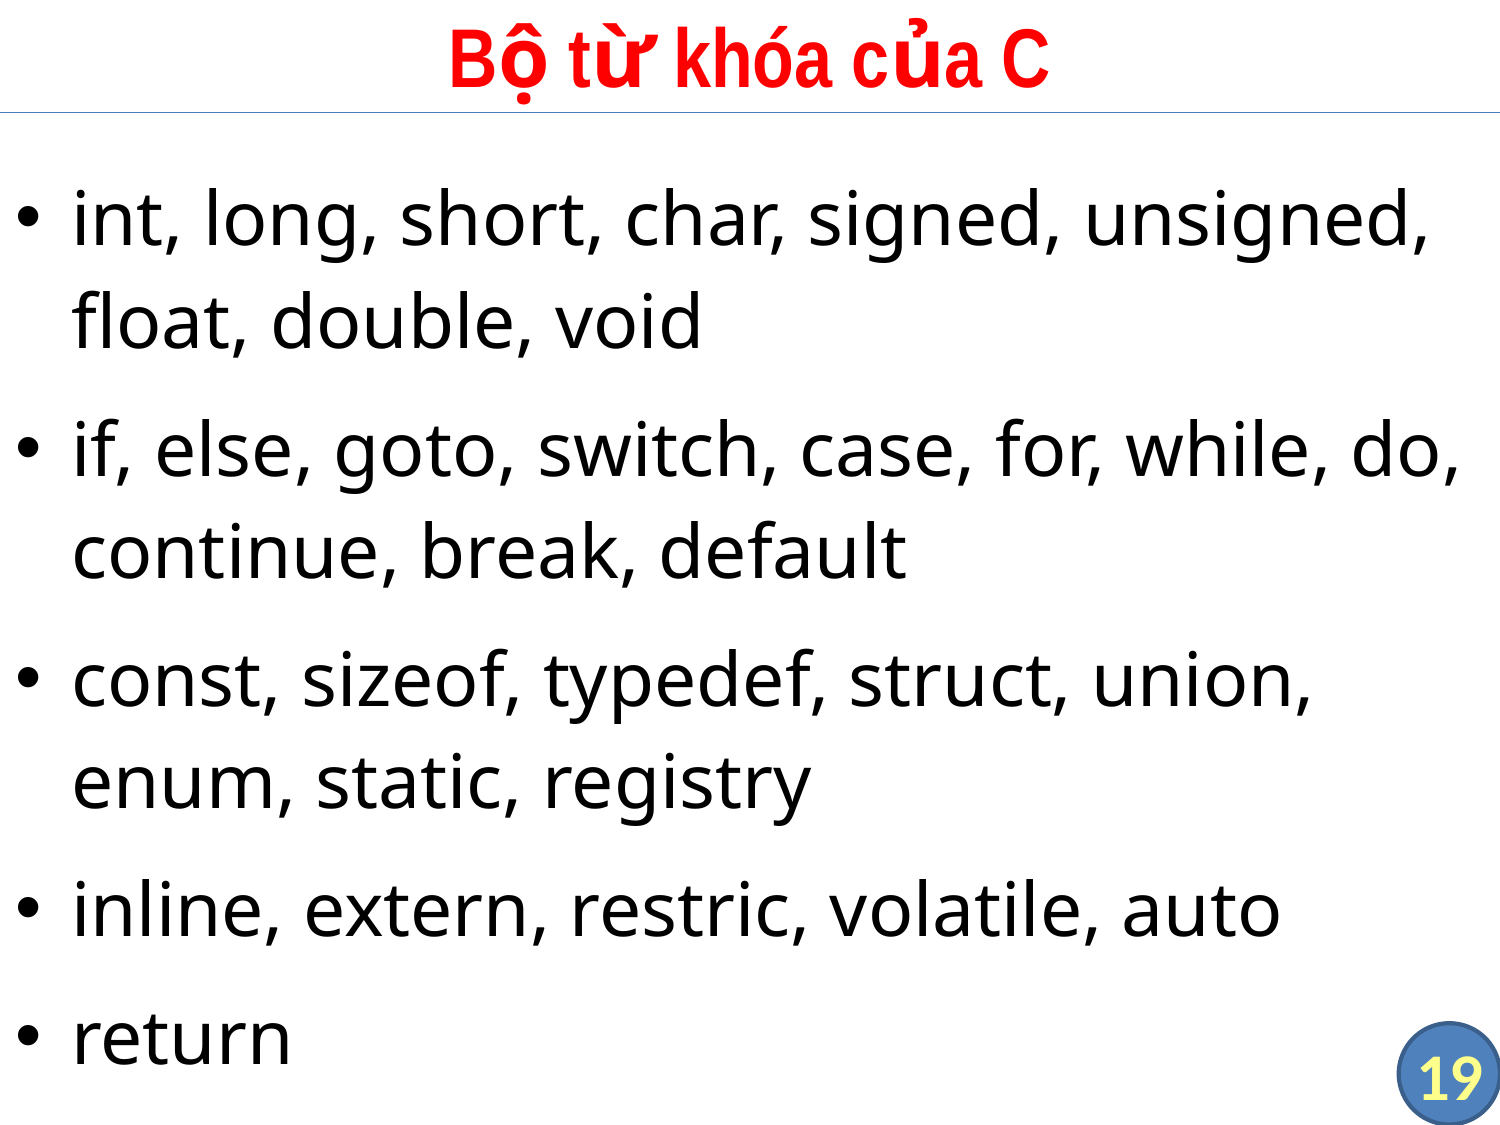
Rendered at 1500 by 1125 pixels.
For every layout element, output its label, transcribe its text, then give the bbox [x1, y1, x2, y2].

title Bộ từ khóa của C [0, 0, 1500, 113]
slide_number 19 [1399, 1023, 1500, 1125]
list int, long, short, char, signed, unsigned, float, double, void if, else, goto, switch, case, for, while, do, continue, break, default const, sizeof, typedef, struct, union, enum, static, registry inline, extern, restric, volatile, auto return [0, 113, 1500, 1125]
